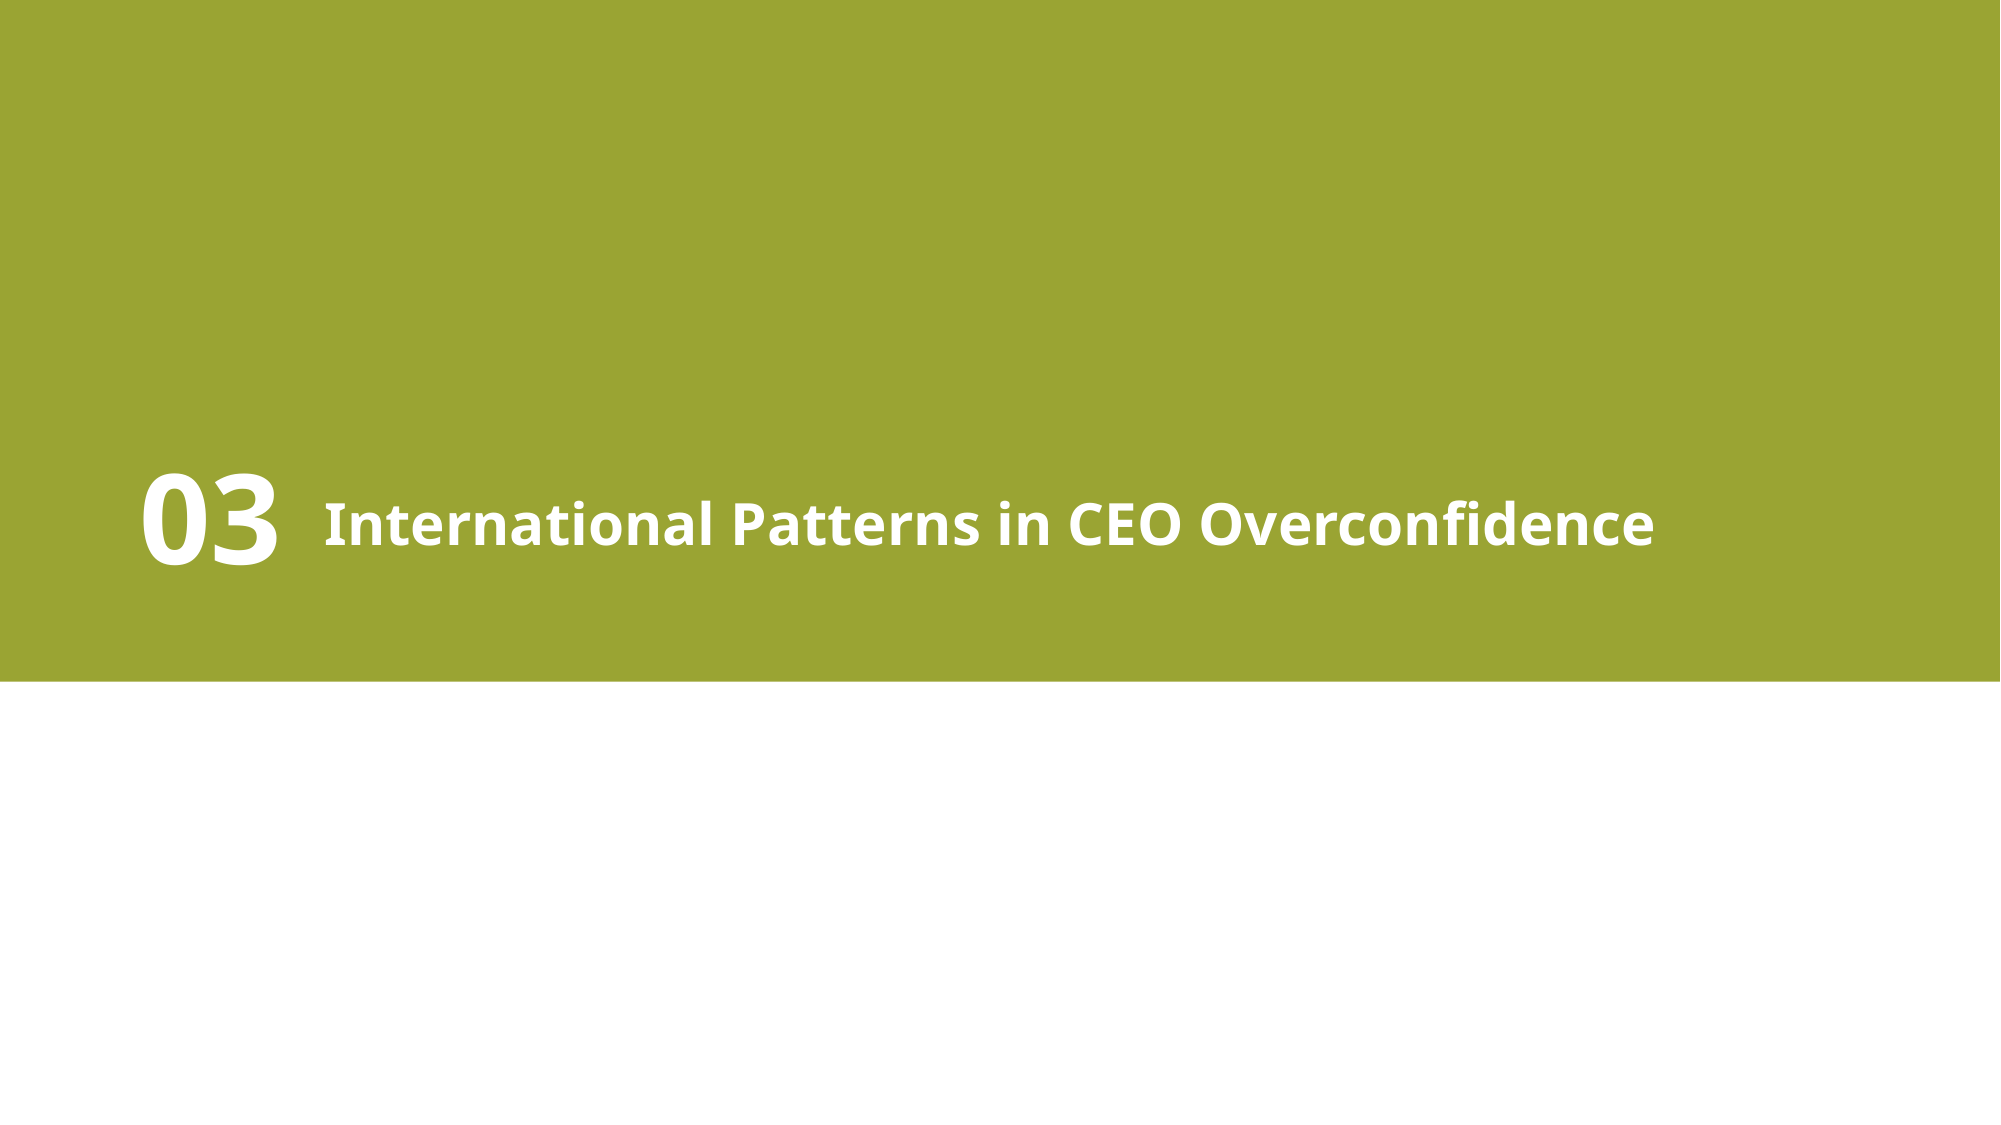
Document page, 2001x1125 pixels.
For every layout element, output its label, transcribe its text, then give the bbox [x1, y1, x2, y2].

list International Patterns in CEO Overconfidence [310, 488, 1770, 548]
list 03 [124, 449, 310, 587]
